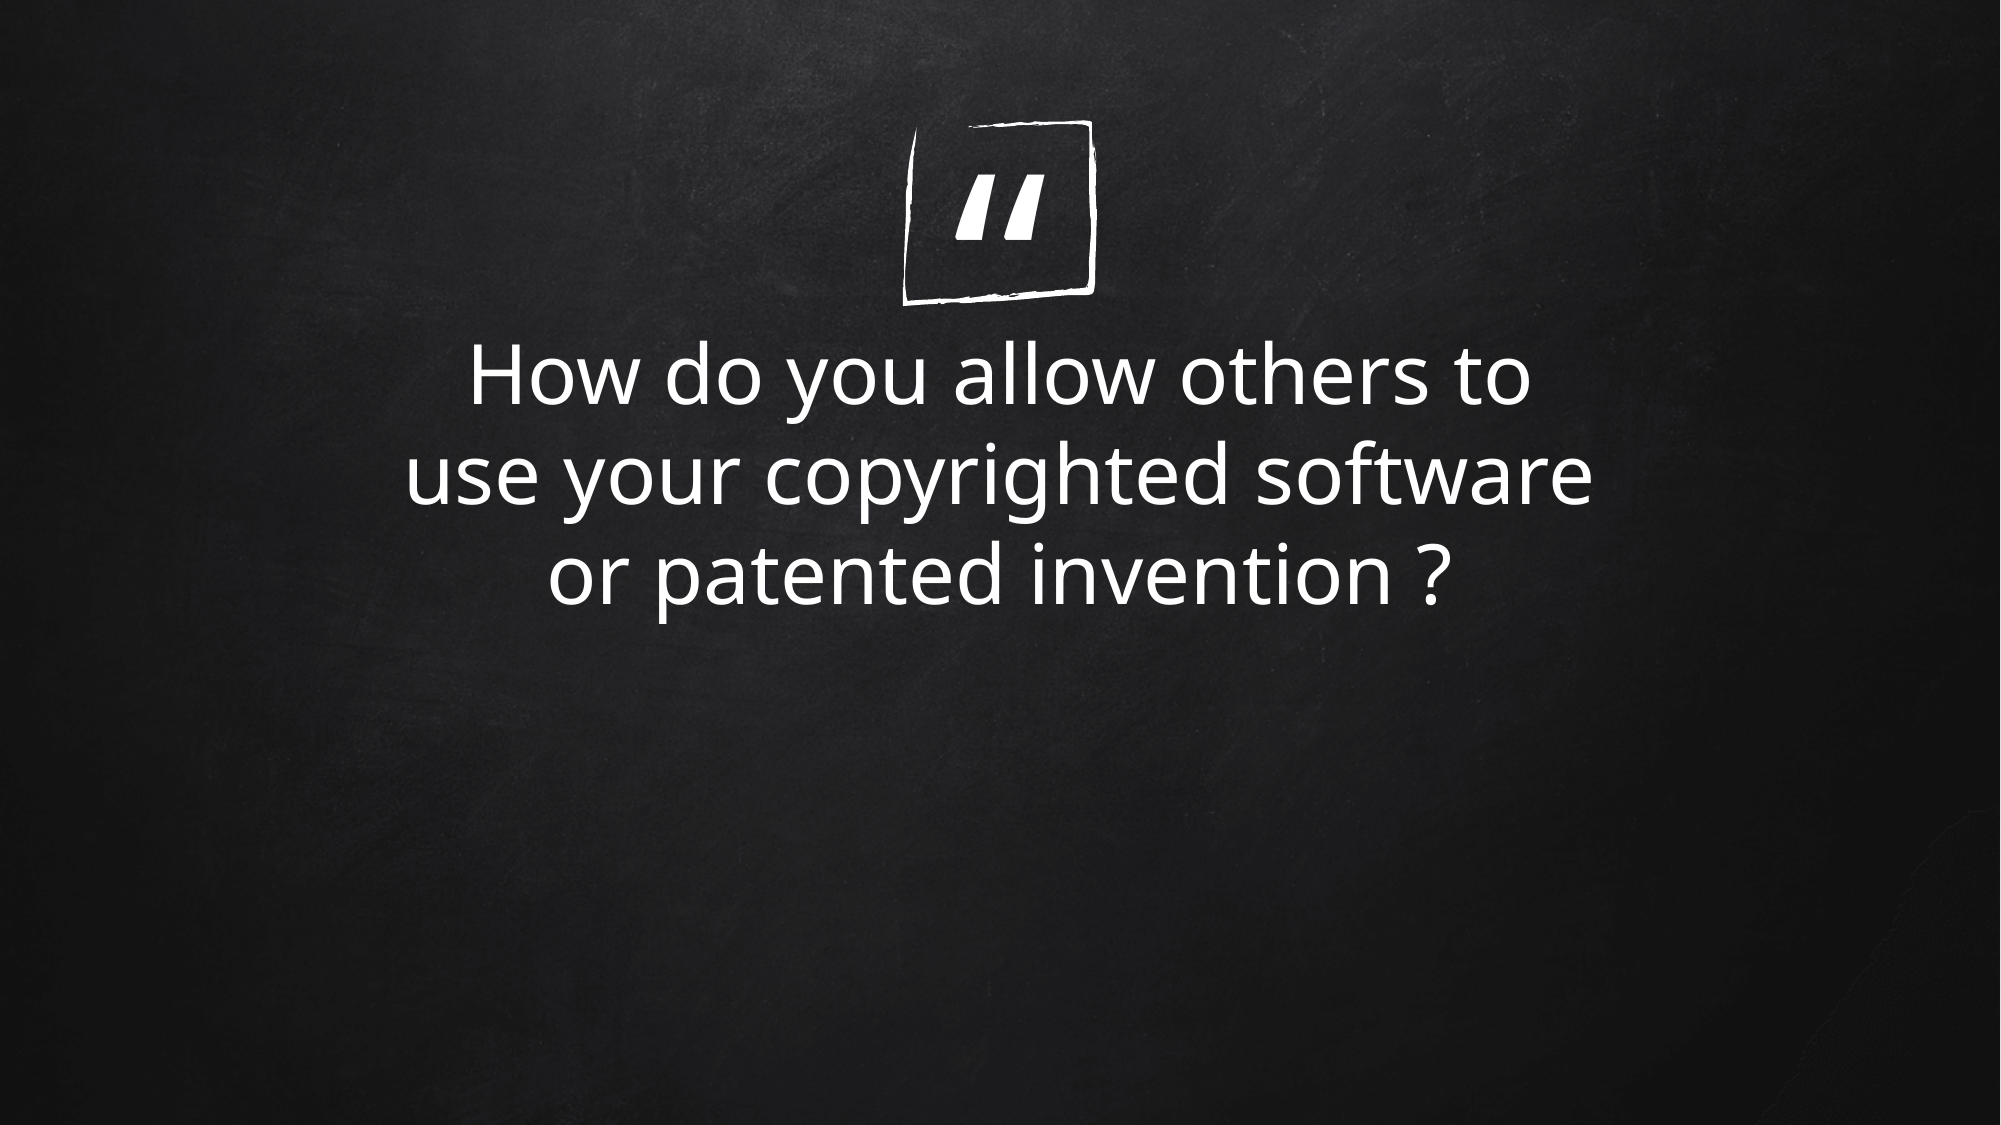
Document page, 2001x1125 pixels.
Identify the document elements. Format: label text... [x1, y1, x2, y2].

list How do you allow others to use your copyrighted software or patented invention ? [372, 306, 1628, 716]
picture [0, 0, 2001, 1125]
